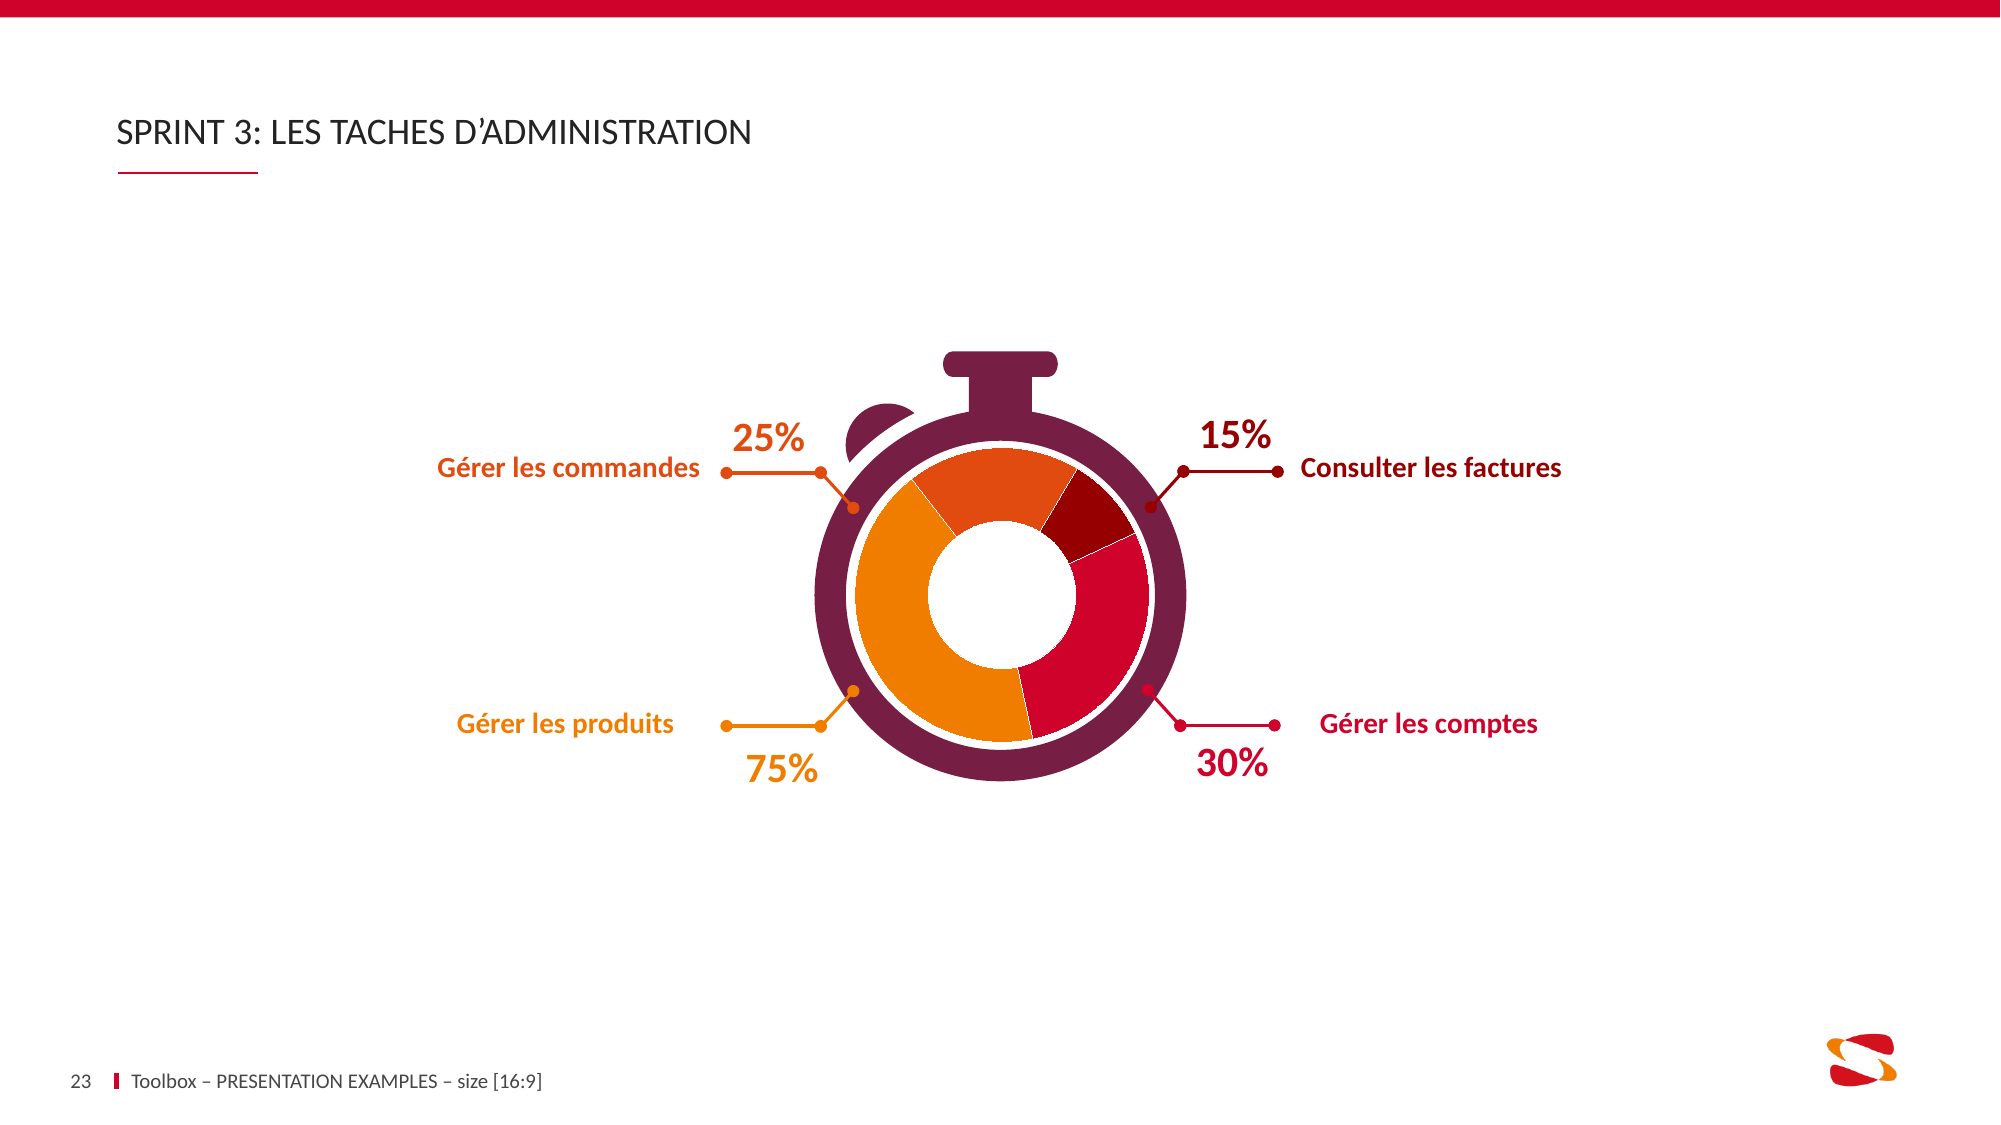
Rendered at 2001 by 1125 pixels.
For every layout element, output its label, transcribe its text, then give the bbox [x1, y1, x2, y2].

footer Toolbox – PRESENTATION EXAMPLES – size [16:9] [116, 1066, 1111, 1094]
list Gérer les commandes [433, 447, 705, 496]
slide_number 23 [26, 1066, 92, 1094]
list Gérer les produits [433, 704, 705, 752]
list Consulter les factures [1295, 447, 1568, 496]
list Gérer les comptes [1293, 704, 1566, 752]
picture [1815, 1025, 1908, 1094]
title SPRINT 3: LES TACHES D’ADMINISTRATION [116, 73, 1876, 216]
